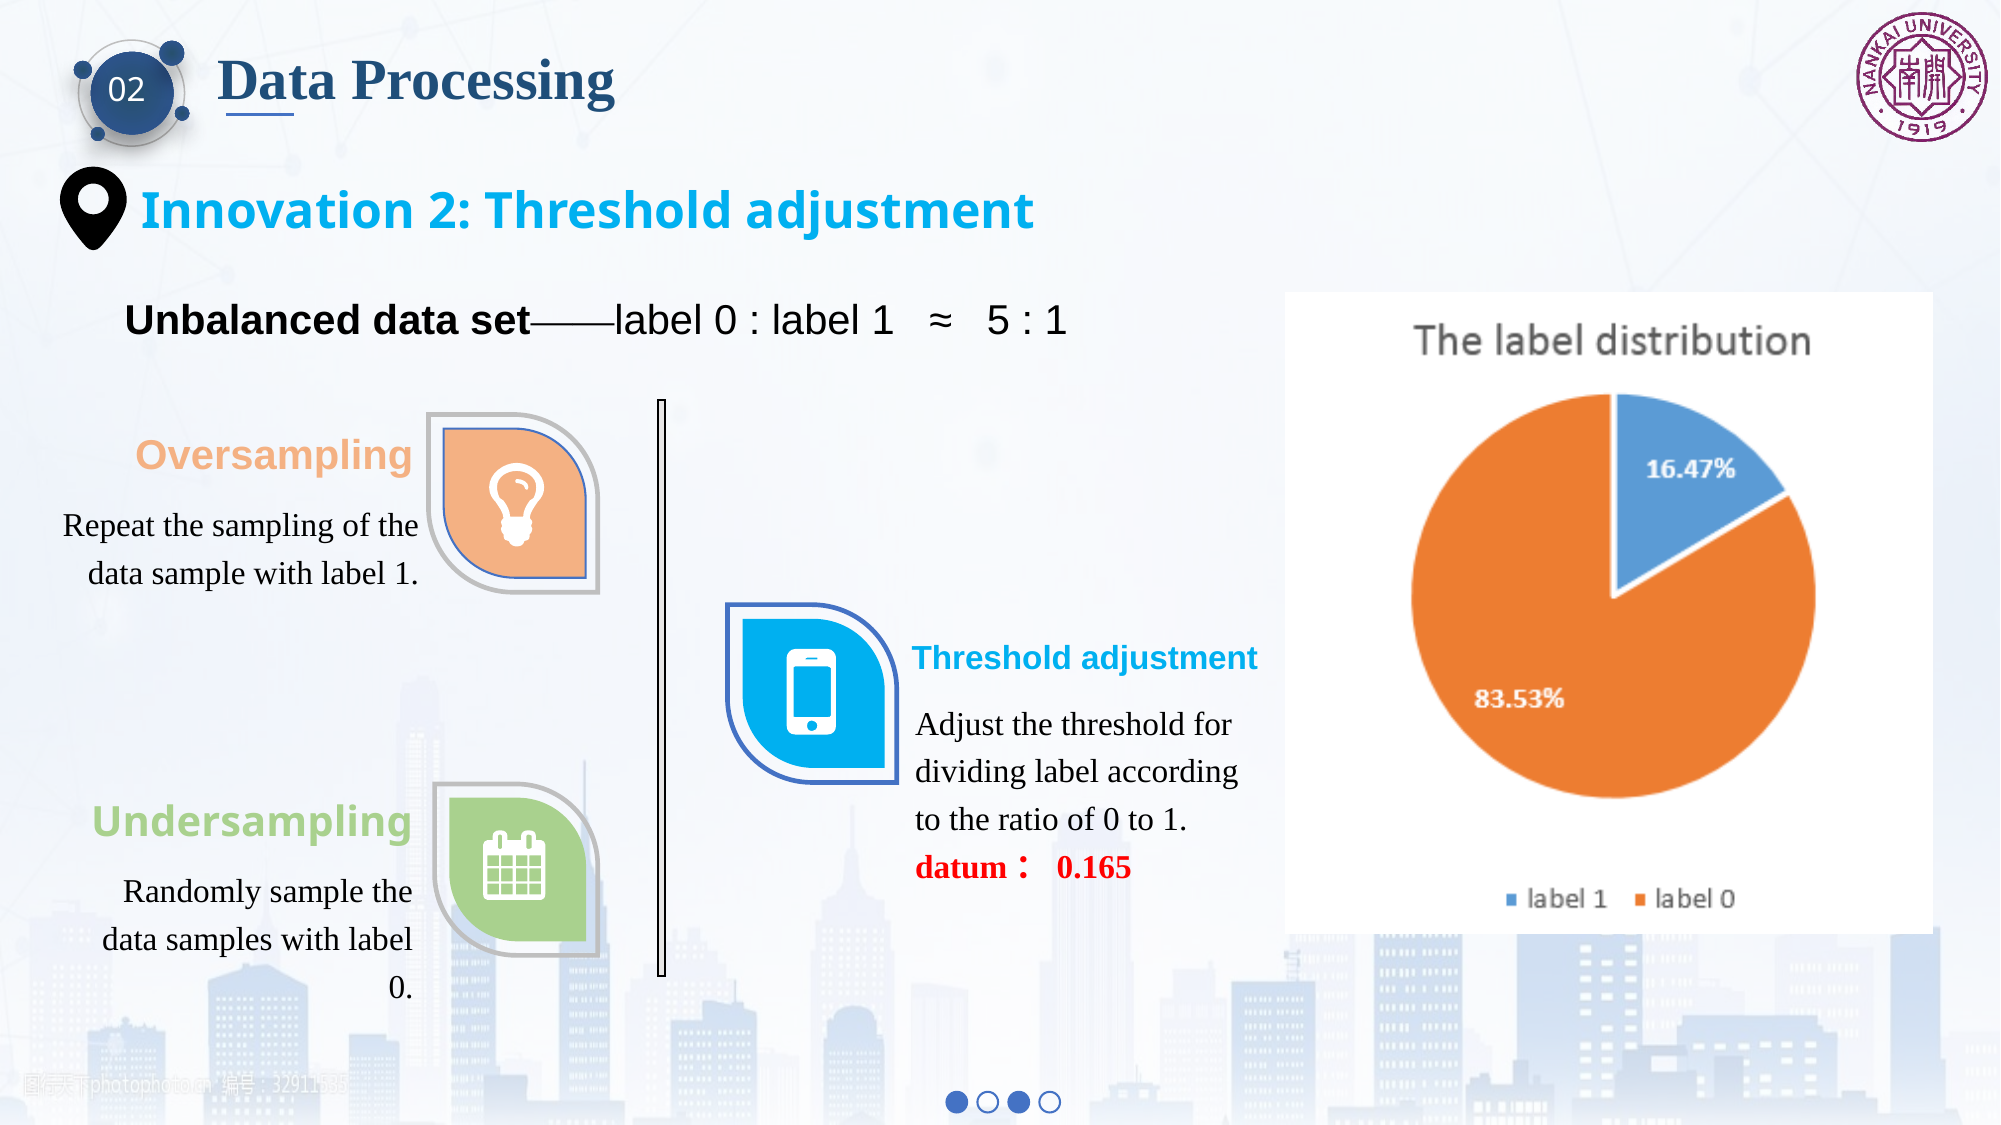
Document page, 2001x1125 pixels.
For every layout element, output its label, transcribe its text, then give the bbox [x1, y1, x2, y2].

text_box Innovation 2: Threshold adjustment [126, 171, 1264, 246]
text_box Data Processing [187, 41, 646, 112]
picture [1850, 6, 1993, 148]
text_box [59, 166, 127, 251]
text_box 02 [92, 60, 161, 116]
picture [1285, 292, 1933, 934]
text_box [22, 400, 1363, 976]
text_box Unbalanced data set——label 0 : label 1 ≈ 5 : 1 [109, 285, 1084, 351]
